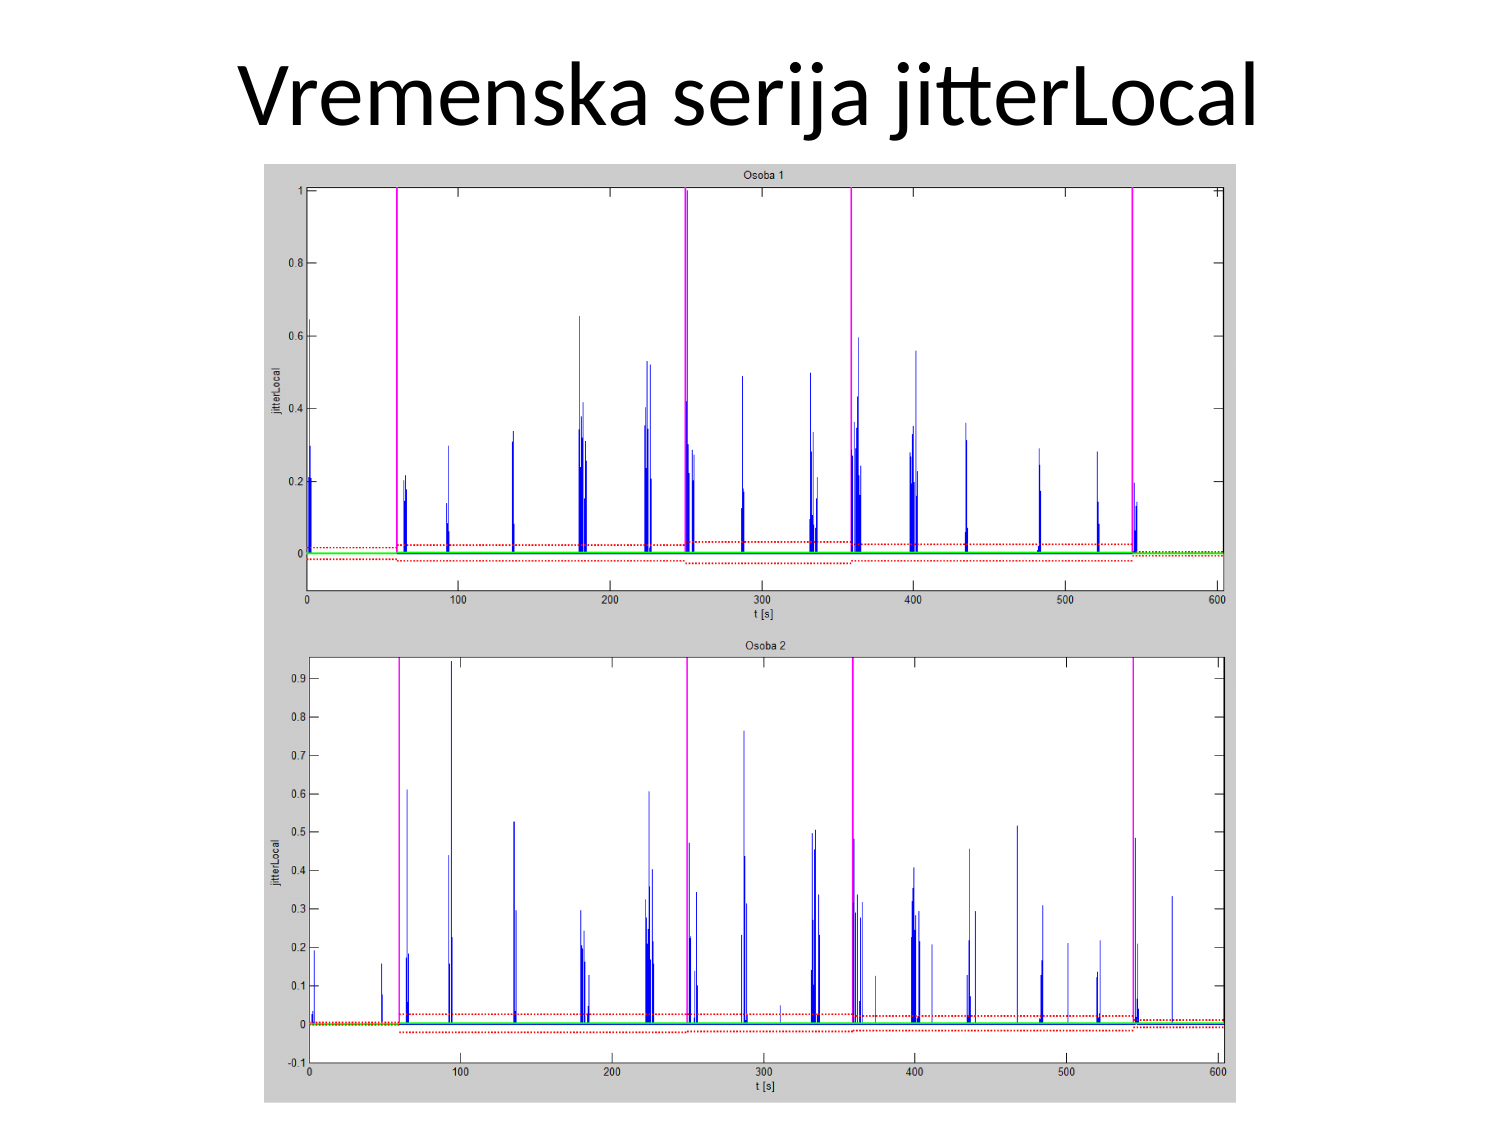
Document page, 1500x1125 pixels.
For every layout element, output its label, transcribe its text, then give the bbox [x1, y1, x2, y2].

title Vremenska serija jitterLocal [75, 0, 1425, 183]
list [264, 164, 1236, 1104]
